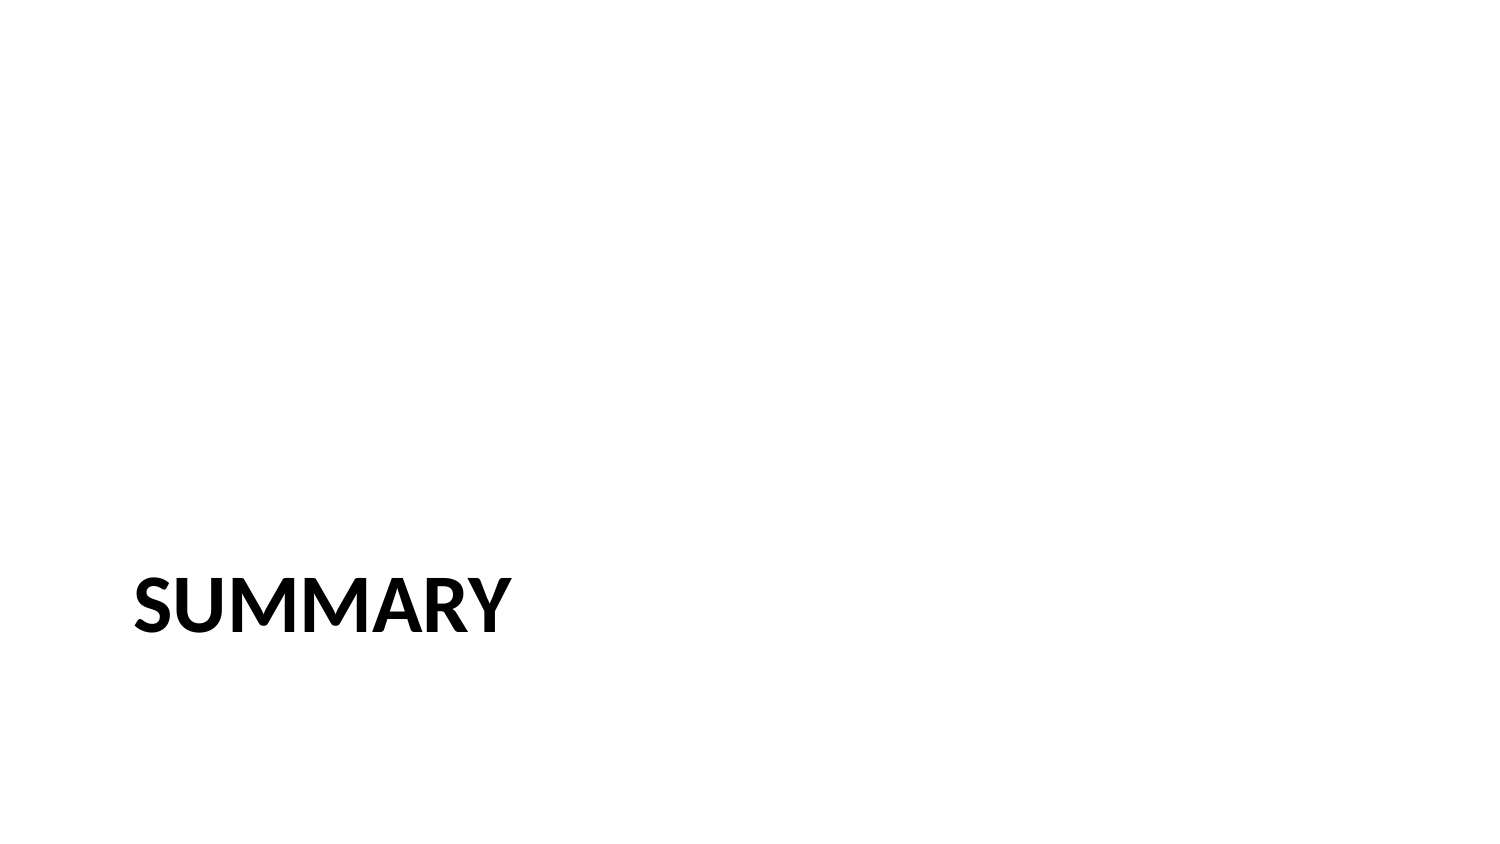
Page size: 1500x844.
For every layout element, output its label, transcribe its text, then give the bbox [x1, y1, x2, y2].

title Summary [118, 542, 1394, 710]
